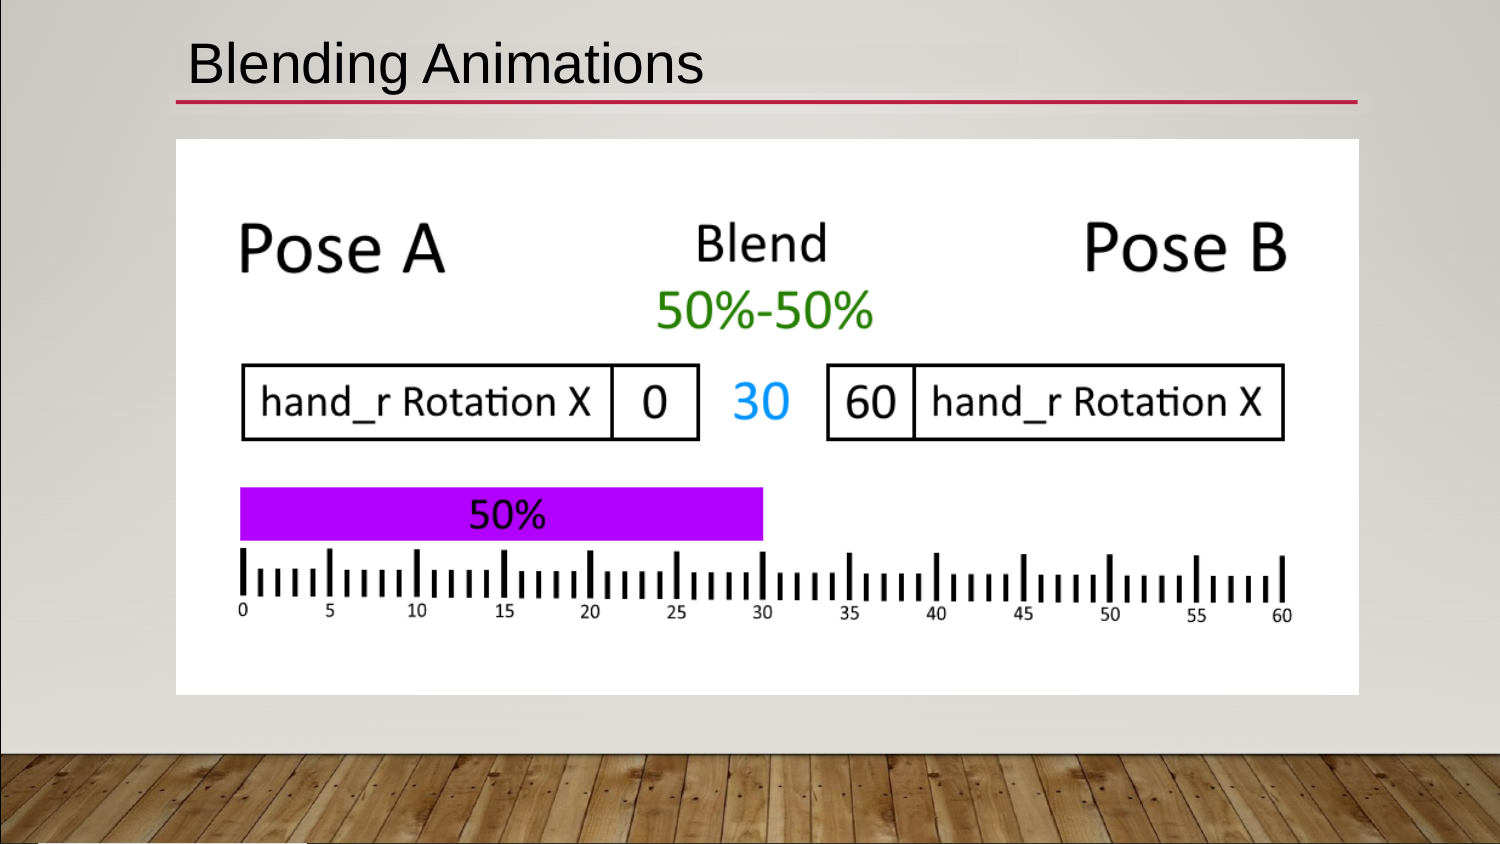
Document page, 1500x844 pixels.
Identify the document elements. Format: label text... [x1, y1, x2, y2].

picture [0, 0, 1500, 844]
title Blending Animations [172, 17, 1363, 112]
